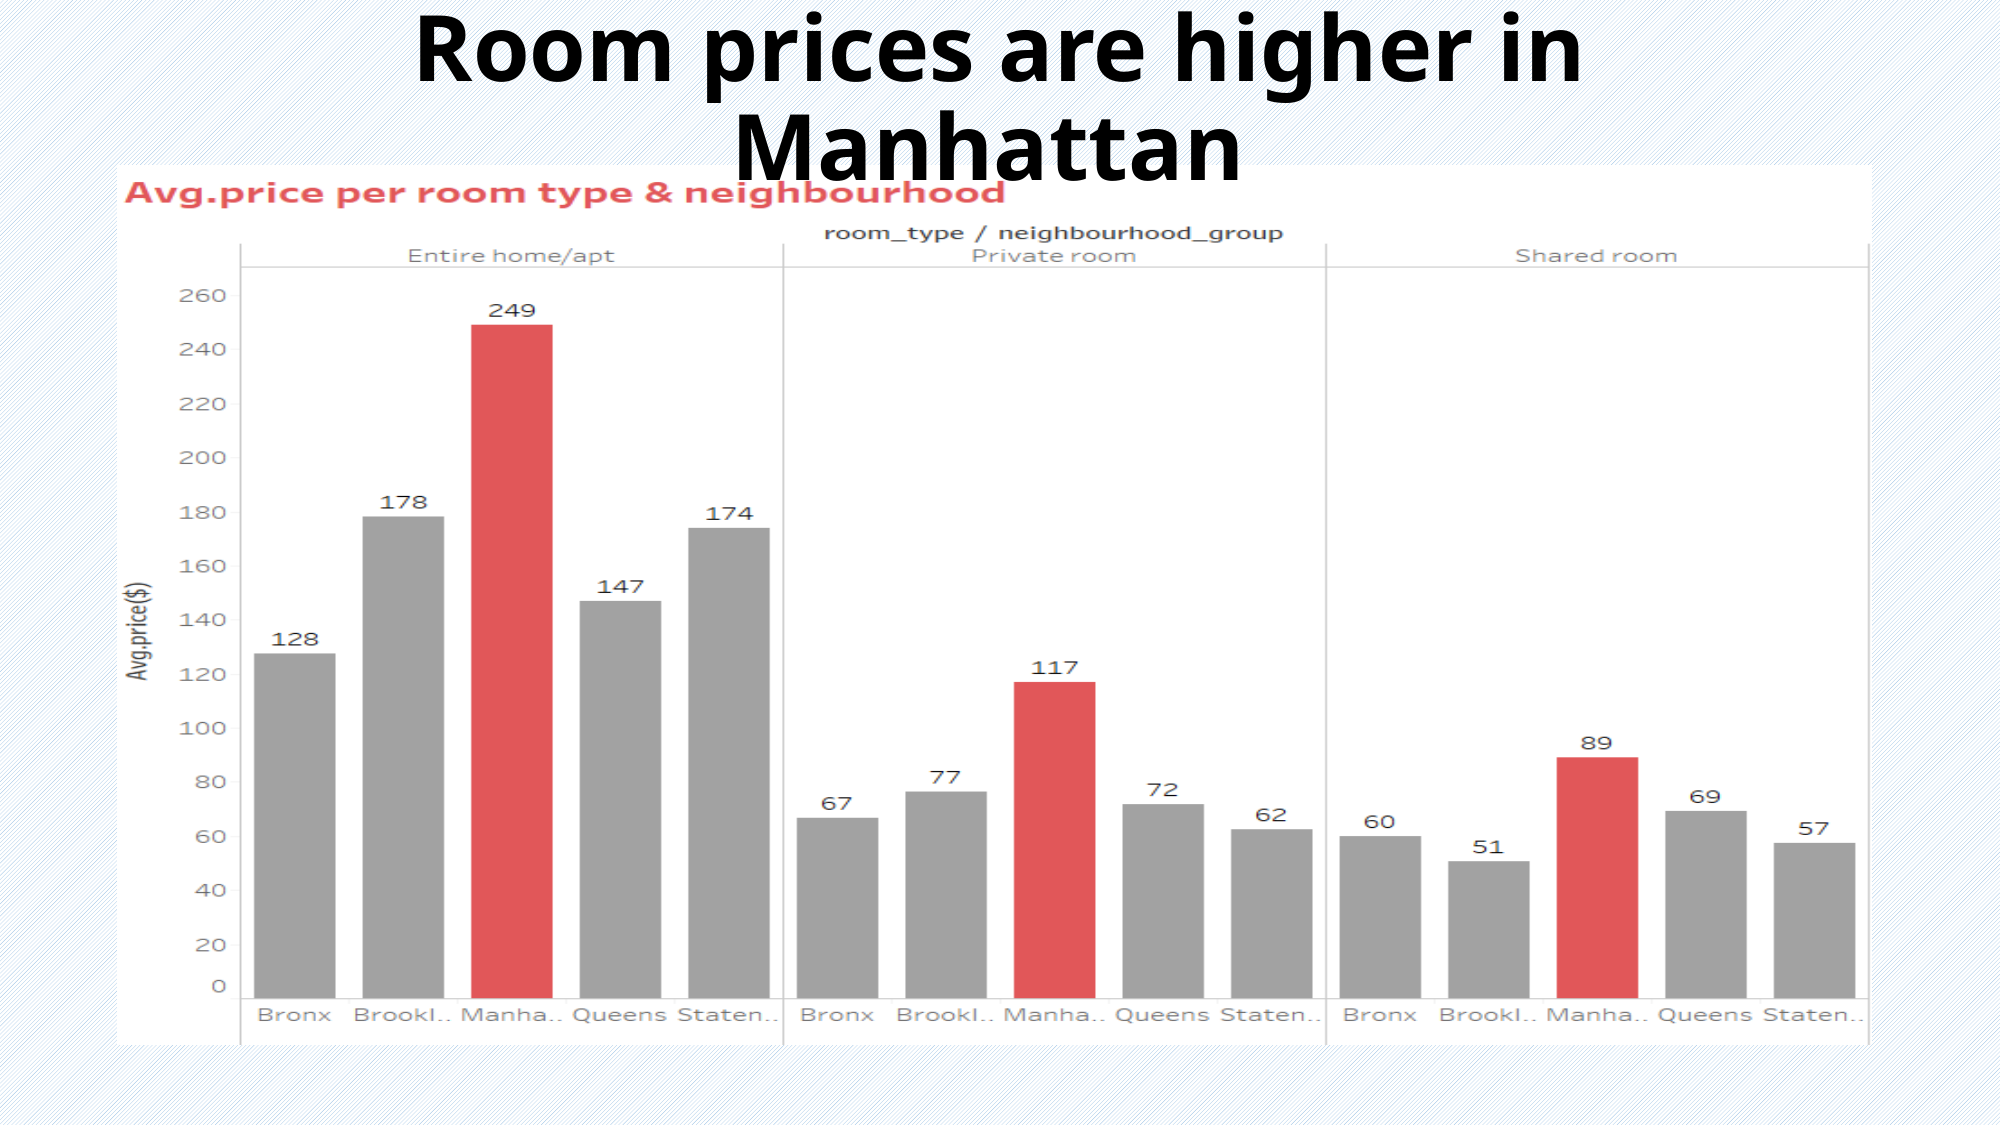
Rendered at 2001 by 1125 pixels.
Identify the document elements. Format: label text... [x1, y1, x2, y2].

title Room prices are higher in Manhattan [137, 36, 1863, 165]
picture [117, 165, 1872, 1045]
